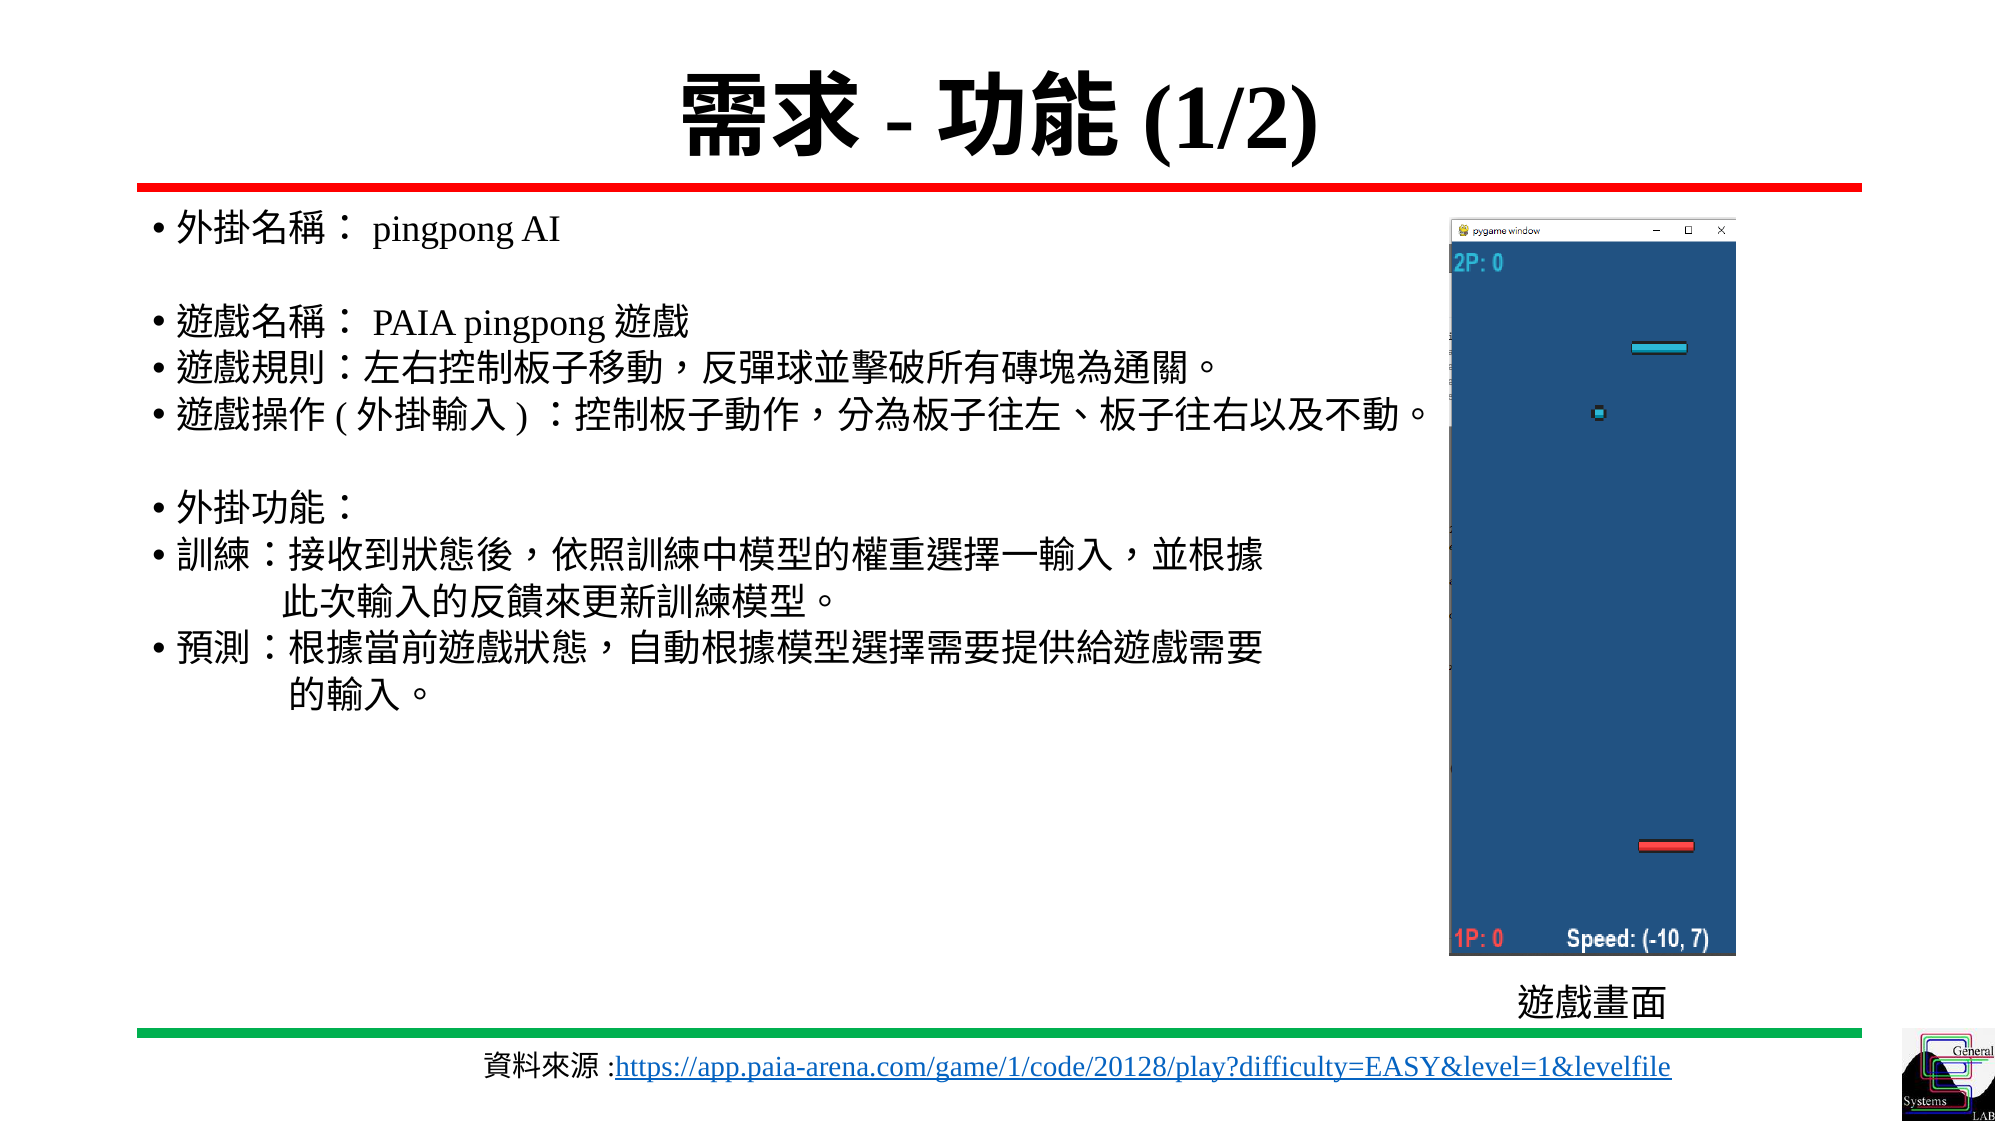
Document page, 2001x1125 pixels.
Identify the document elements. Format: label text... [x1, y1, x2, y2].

text_box 遊戲畫面 [1502, 972, 1683, 1032]
list 外掛名稱：pingpong AI 遊戲名稱：PAIA pingpong遊戲 遊戲規則：左右控制板子移動，反彈球並擊破所有磚塊為通關。 遊戲操作(外掛輸入)：控制板子動作，分為板子往左、板子往右以及不動。 外掛功能： 訓練：接收到狀態後，依照訓練中模型的權重選擇一輸入，並根據 此次輸入的反饋來更新訓練模型。 預測：根據當前遊戲狀態，自動根據模型選擇需要提供給遊戲需要 的輸入。 [137, 201, 1863, 1029]
picture [1449, 217, 1736, 957]
picture [1902, 1028, 1995, 1121]
text_box 資料來源:https://app.paia-arena.com/game/1/code/20128/play?difficulty=EASY&level=1&levelfile [468, 1039, 1769, 1090]
title 需求-功能(1/2) [137, 59, 1863, 178]
